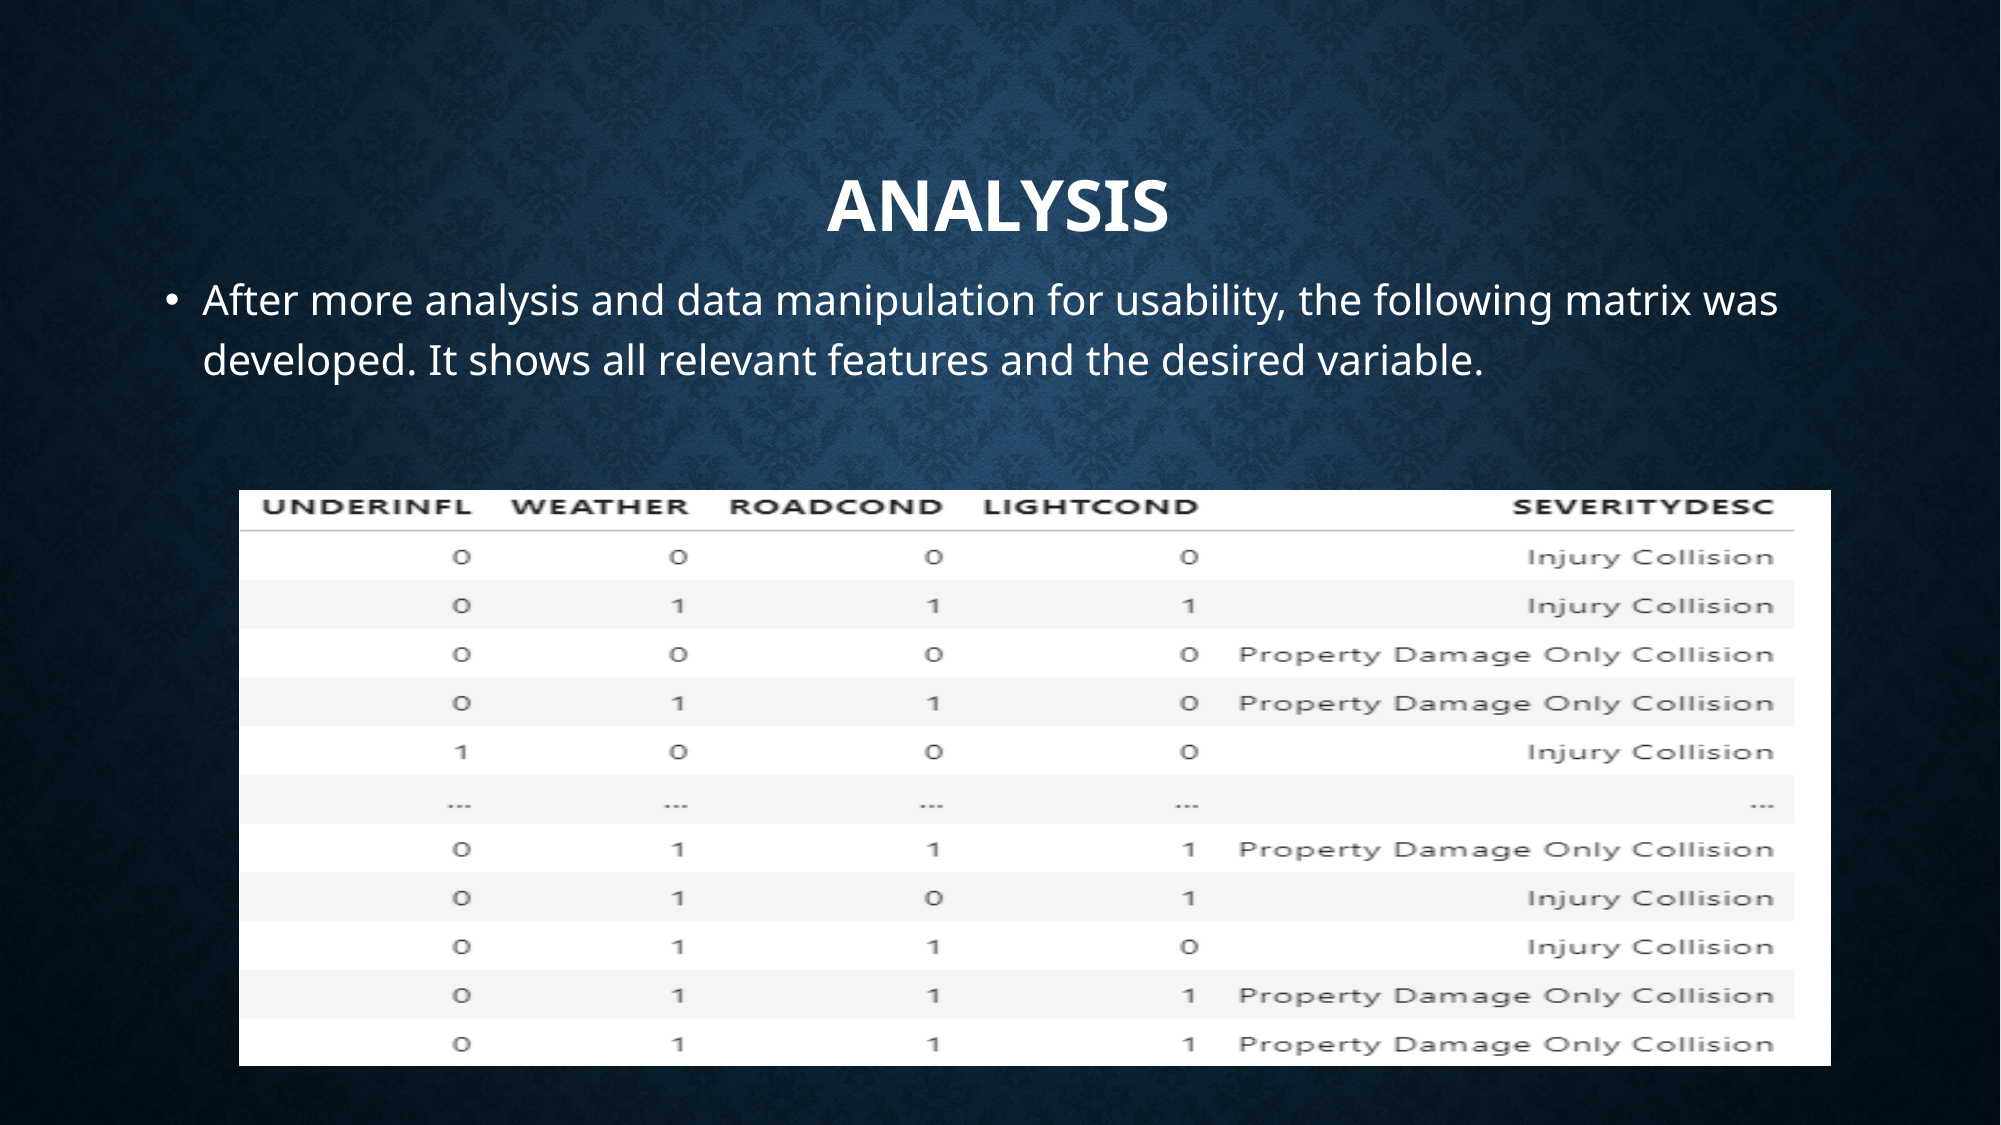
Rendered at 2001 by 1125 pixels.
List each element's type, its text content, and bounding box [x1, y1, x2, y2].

picture [239, 490, 1831, 1066]
list After more analysis and data manipulation for usability, the following matrix was developed. It shows all relevant features and the desired variable. [149, 256, 1849, 950]
title Analysis [149, 99, 1849, 256]
